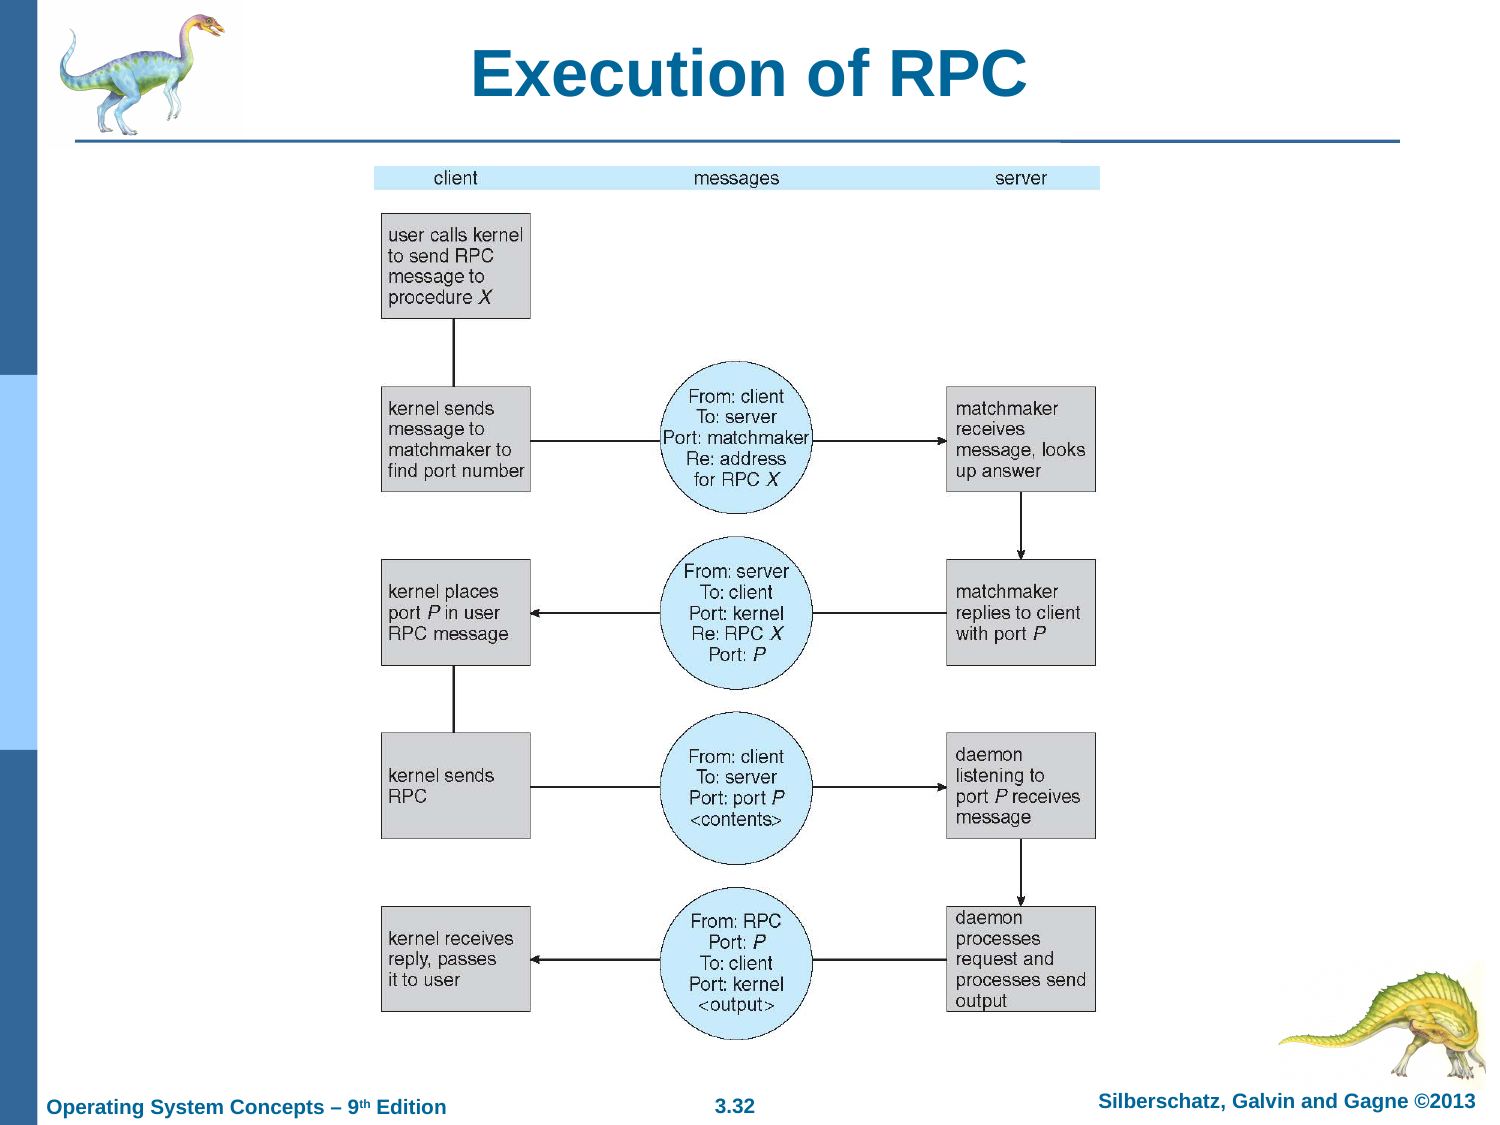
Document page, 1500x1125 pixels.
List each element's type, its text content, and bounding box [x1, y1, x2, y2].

picture [1275, 959, 1486, 1090]
picture [46, 0, 243, 149]
title Execution of RPC [75, 22, 1425, 117]
picture [374, 166, 1101, 1040]
